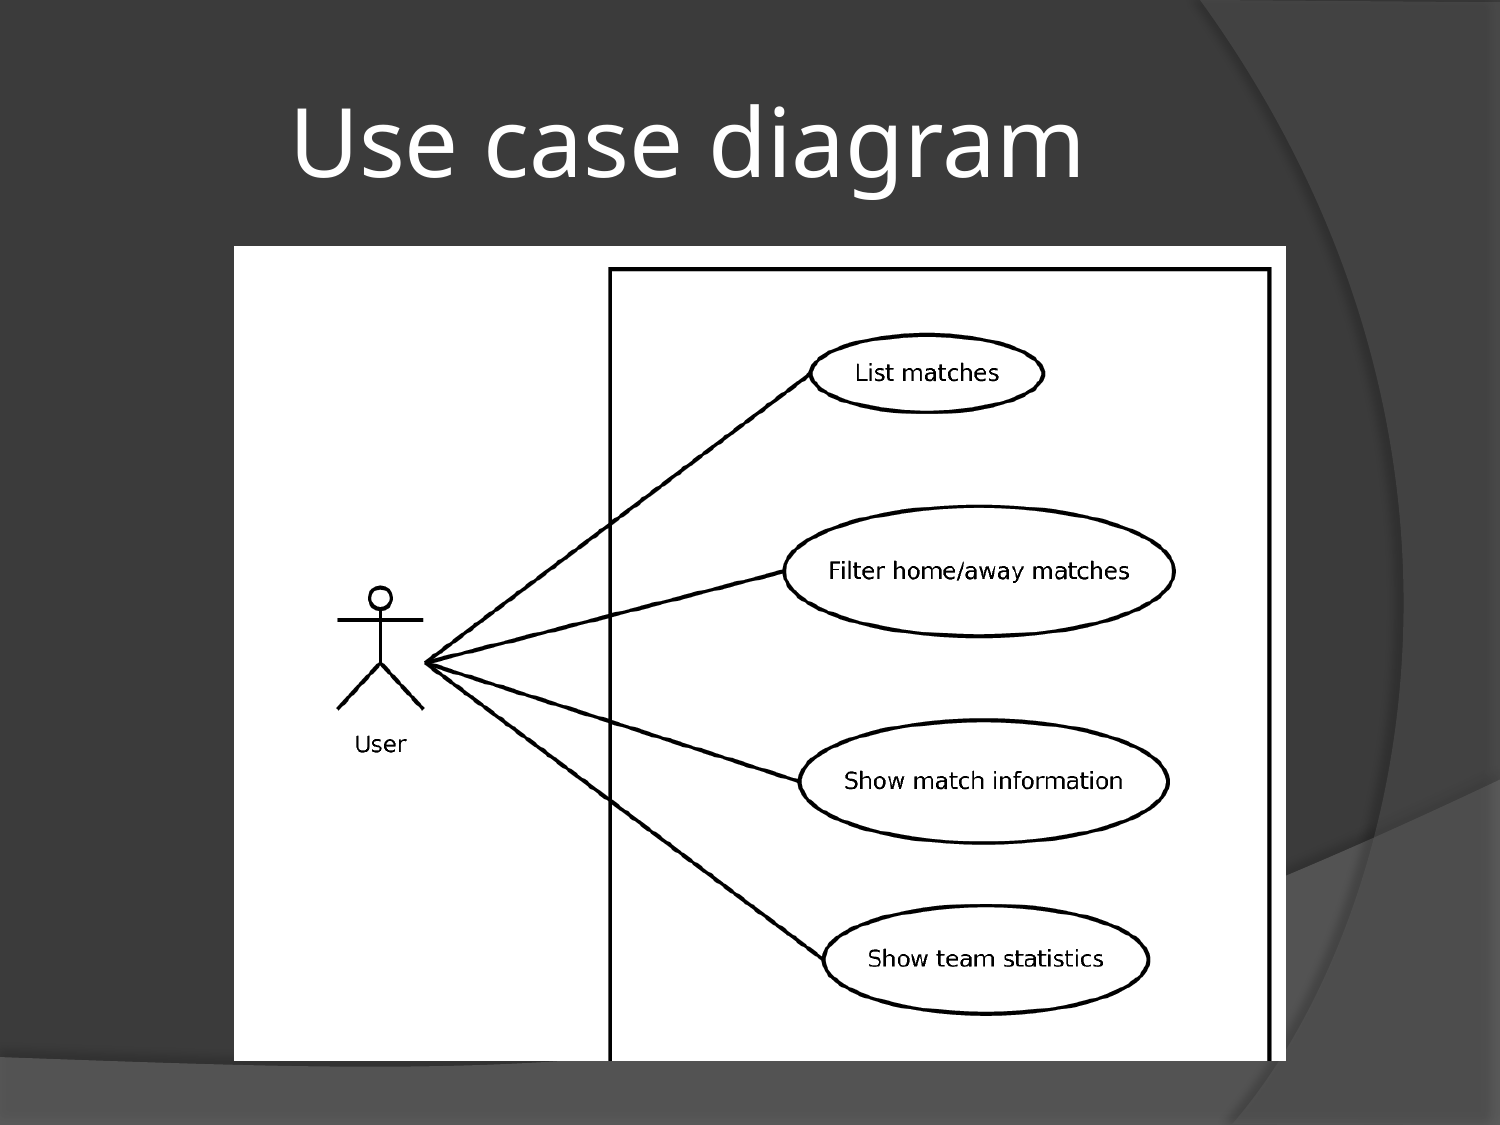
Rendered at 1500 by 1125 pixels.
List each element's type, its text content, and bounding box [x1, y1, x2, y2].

picture [234, 245, 1287, 1061]
title Use case diagram [75, 45, 1300, 233]
